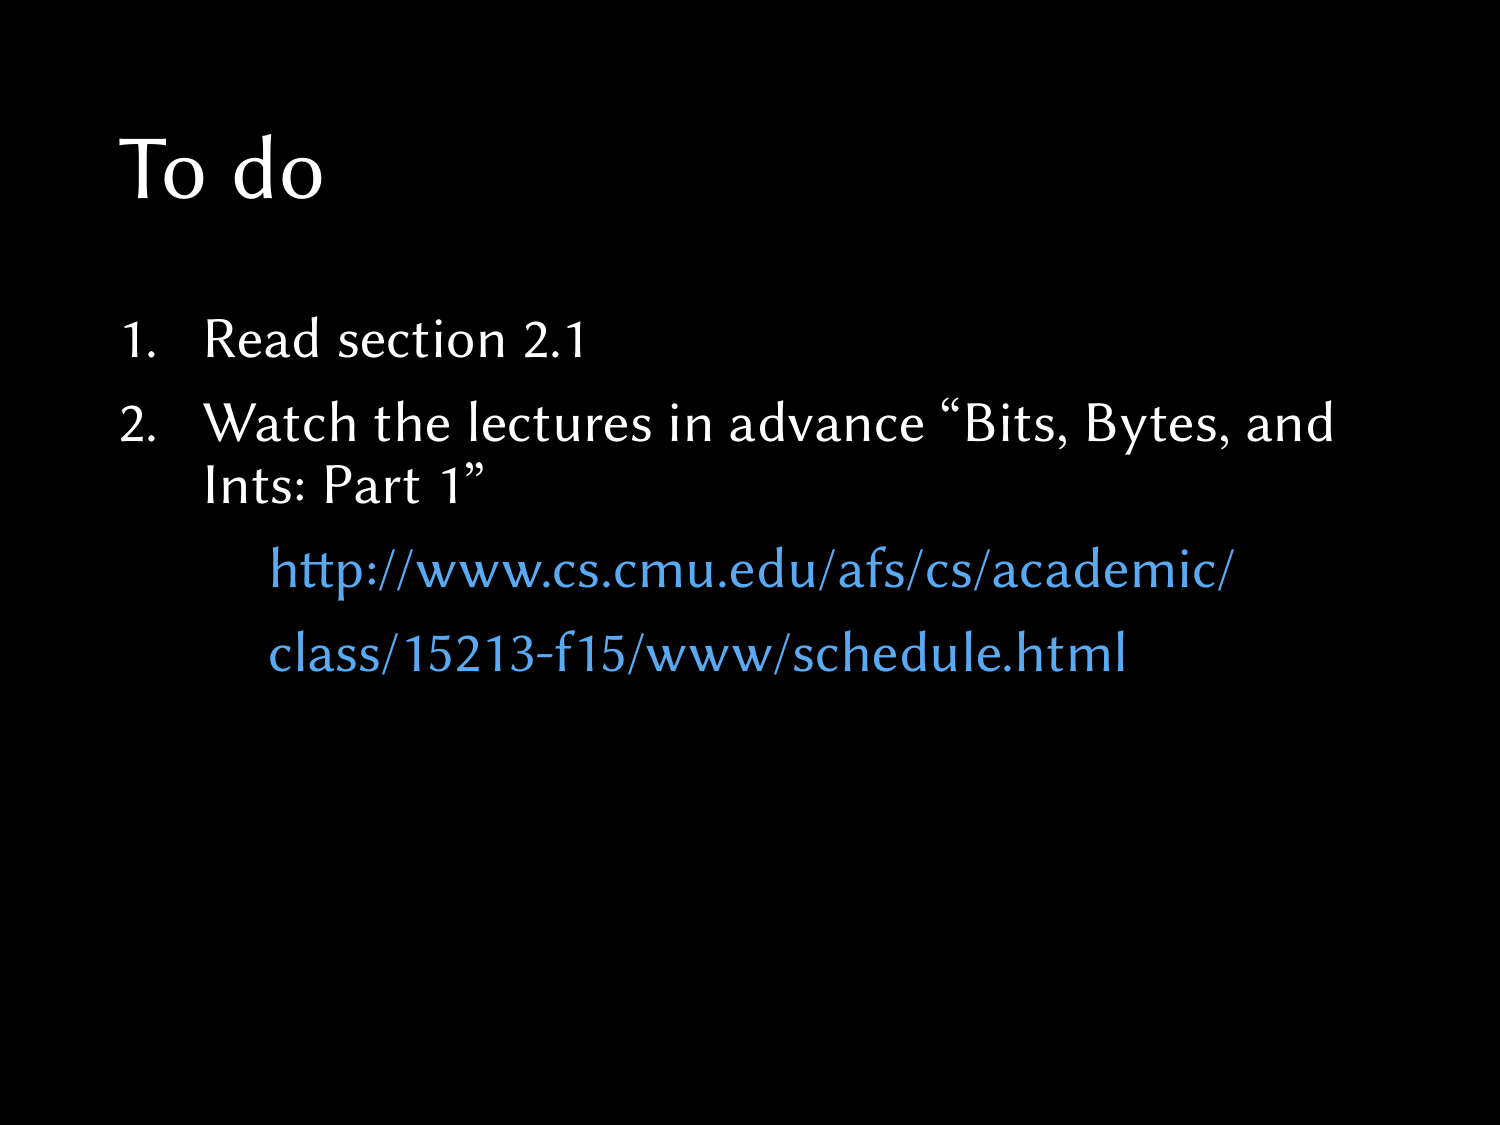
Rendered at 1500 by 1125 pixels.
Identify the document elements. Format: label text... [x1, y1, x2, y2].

list Read section 2.1 Watch the lectures in advance “Bits, Bytes, and Ints: Part 1” http://www.cs.cmu.edu/afs/cs/academic/ class/15213-f15/www/schedule.html [103, 299, 1397, 1014]
title To do [103, 59, 1397, 278]
